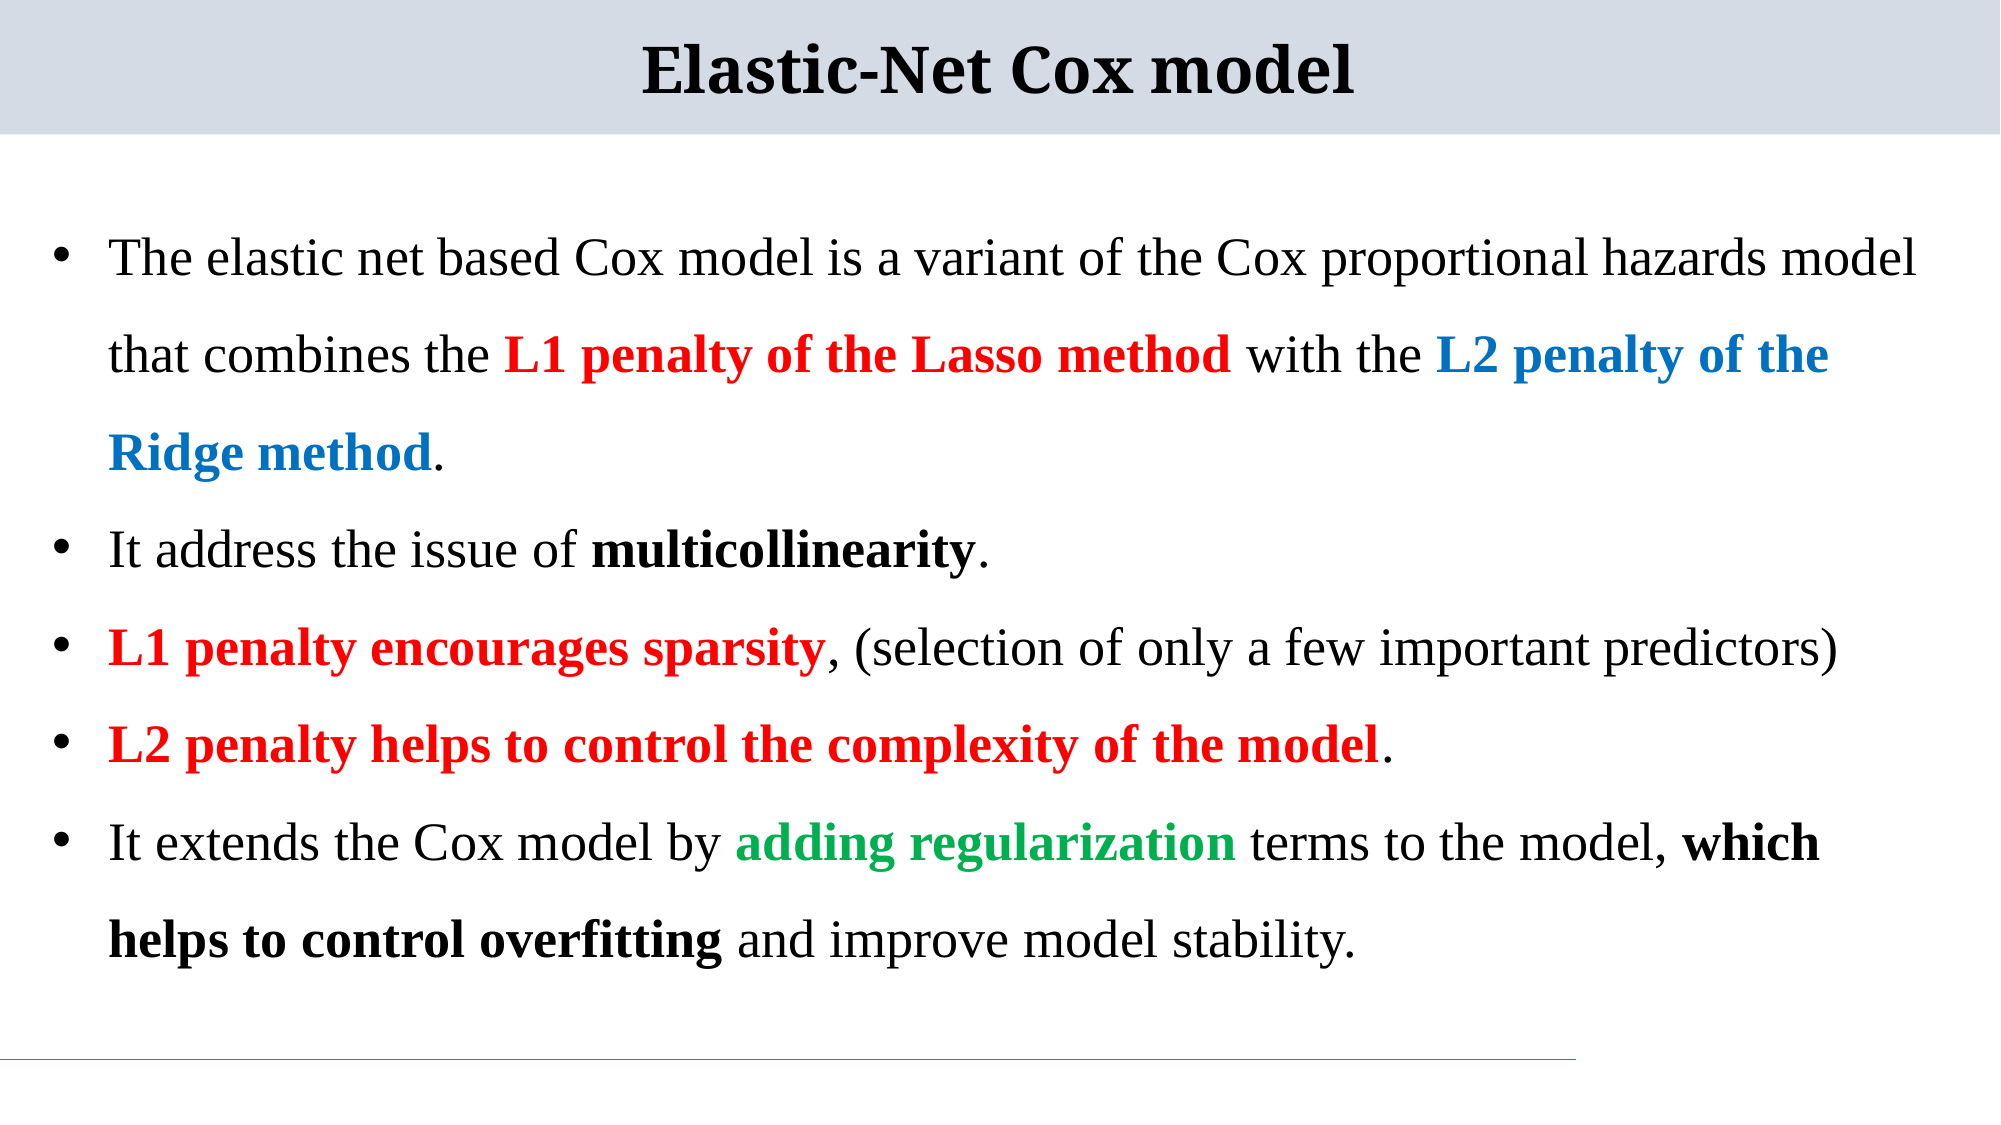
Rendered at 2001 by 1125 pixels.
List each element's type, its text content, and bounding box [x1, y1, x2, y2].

text_box The elastic net based Cox model is a variant of the Cox proportional hazards model that combines the L1 penalty of the Lasso method with the L2 penalty of the Ridge method. It address the issue of multicollinearity. L1 penalty encourages sparsity, (selection of only a few important predictors) L2 penalty helps to control the complexity of the model. It extends the Cox model by adding regularization terms to the model, which helps to control overfitting and improve model stability. [37, 181, 1937, 976]
title Elastic-Net Cox model [37, 0, 1960, 175]
